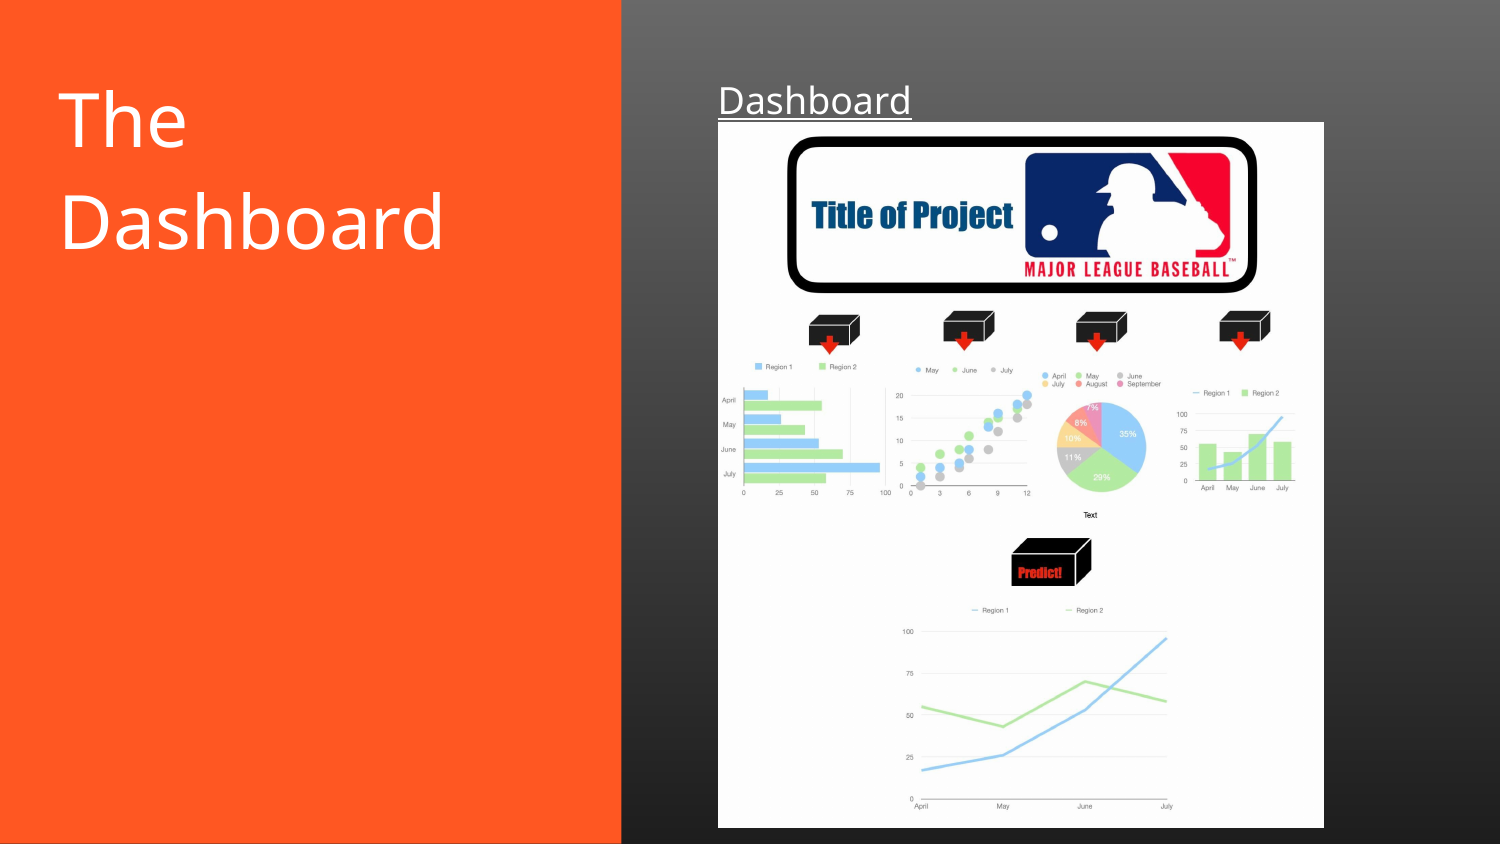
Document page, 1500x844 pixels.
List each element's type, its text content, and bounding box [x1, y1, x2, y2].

picture [717, 122, 1324, 828]
title The Dashboard [43, 51, 563, 480]
list Dashboard [702, 51, 1426, 772]
